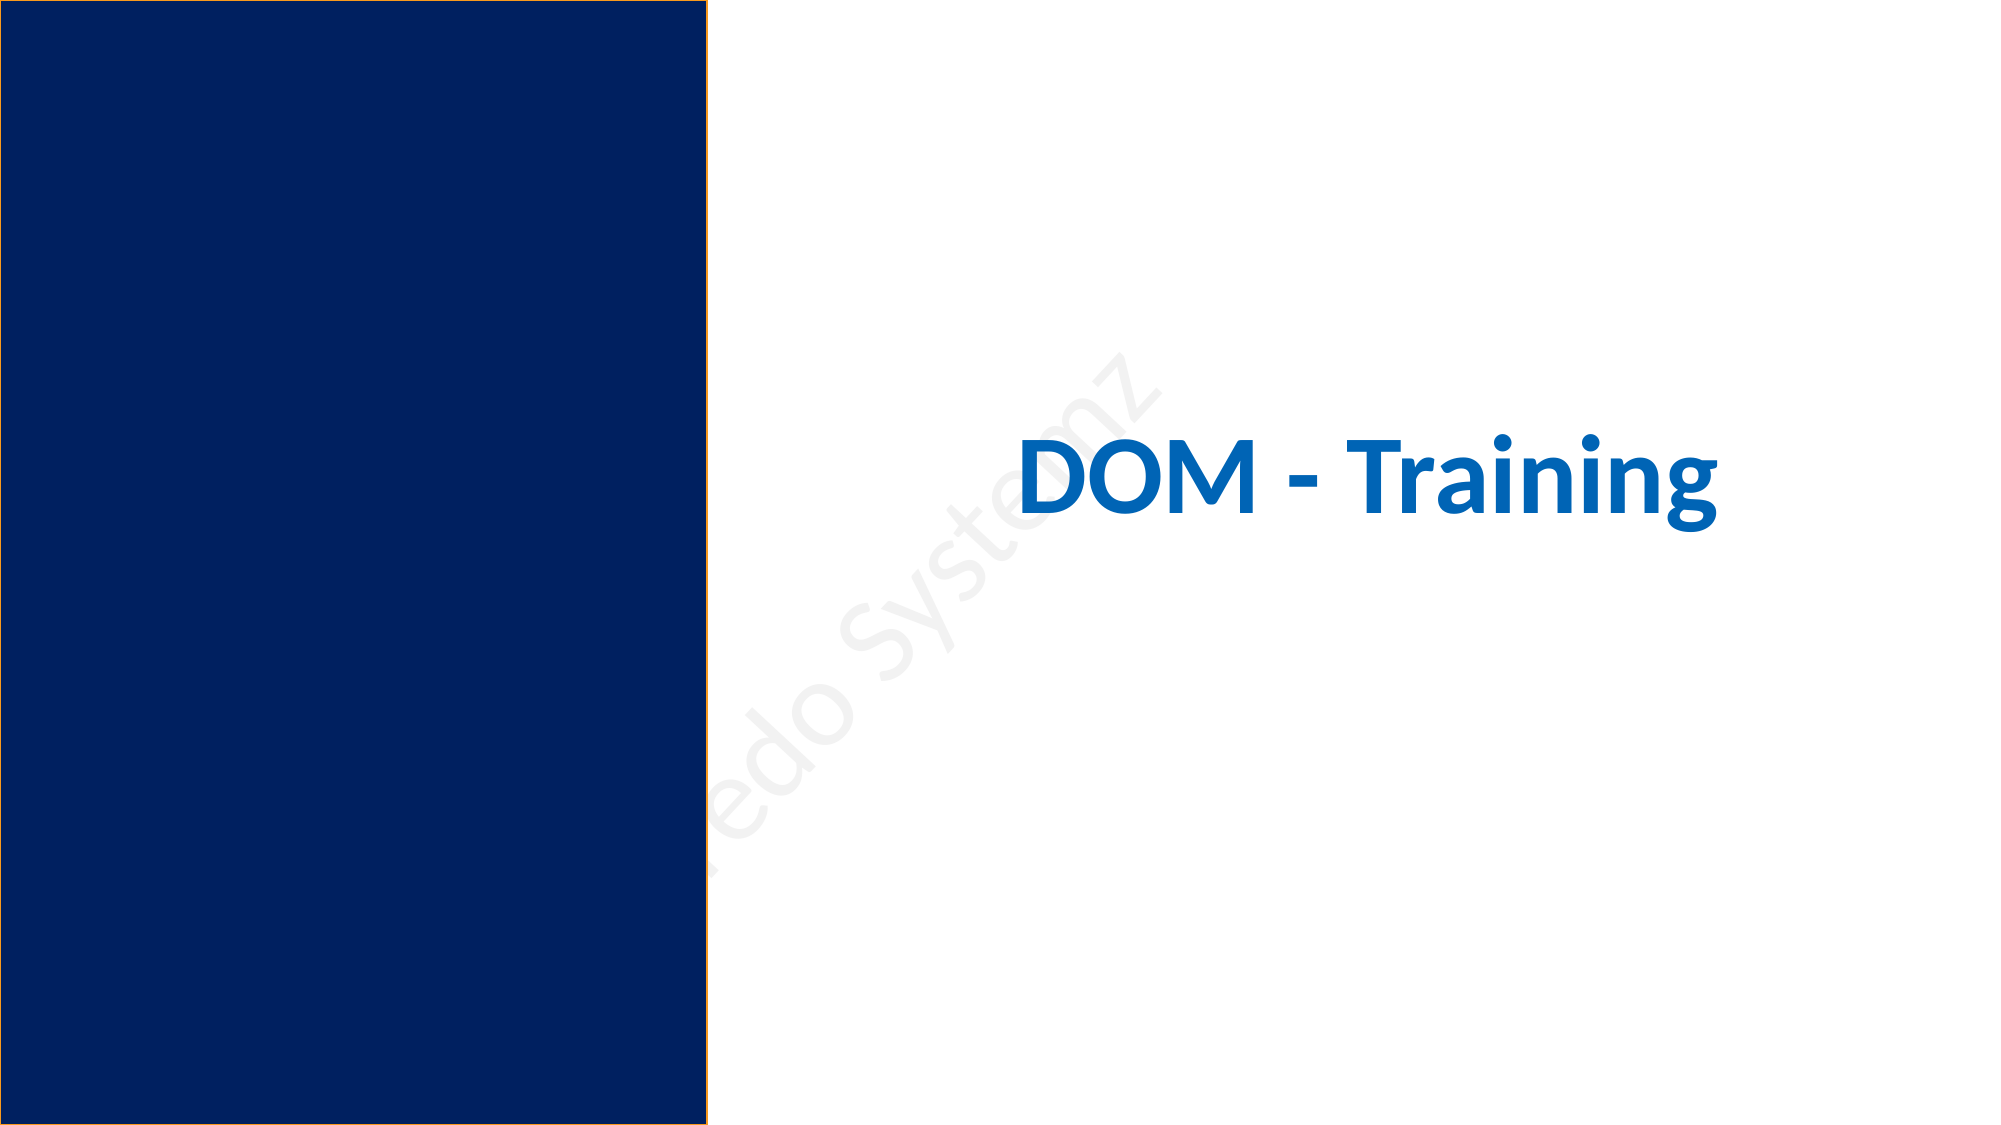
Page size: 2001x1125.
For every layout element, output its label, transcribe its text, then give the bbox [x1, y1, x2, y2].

text_box DOM - Training [855, 393, 1880, 544]
text_box [0, 0, 708, 1125]
